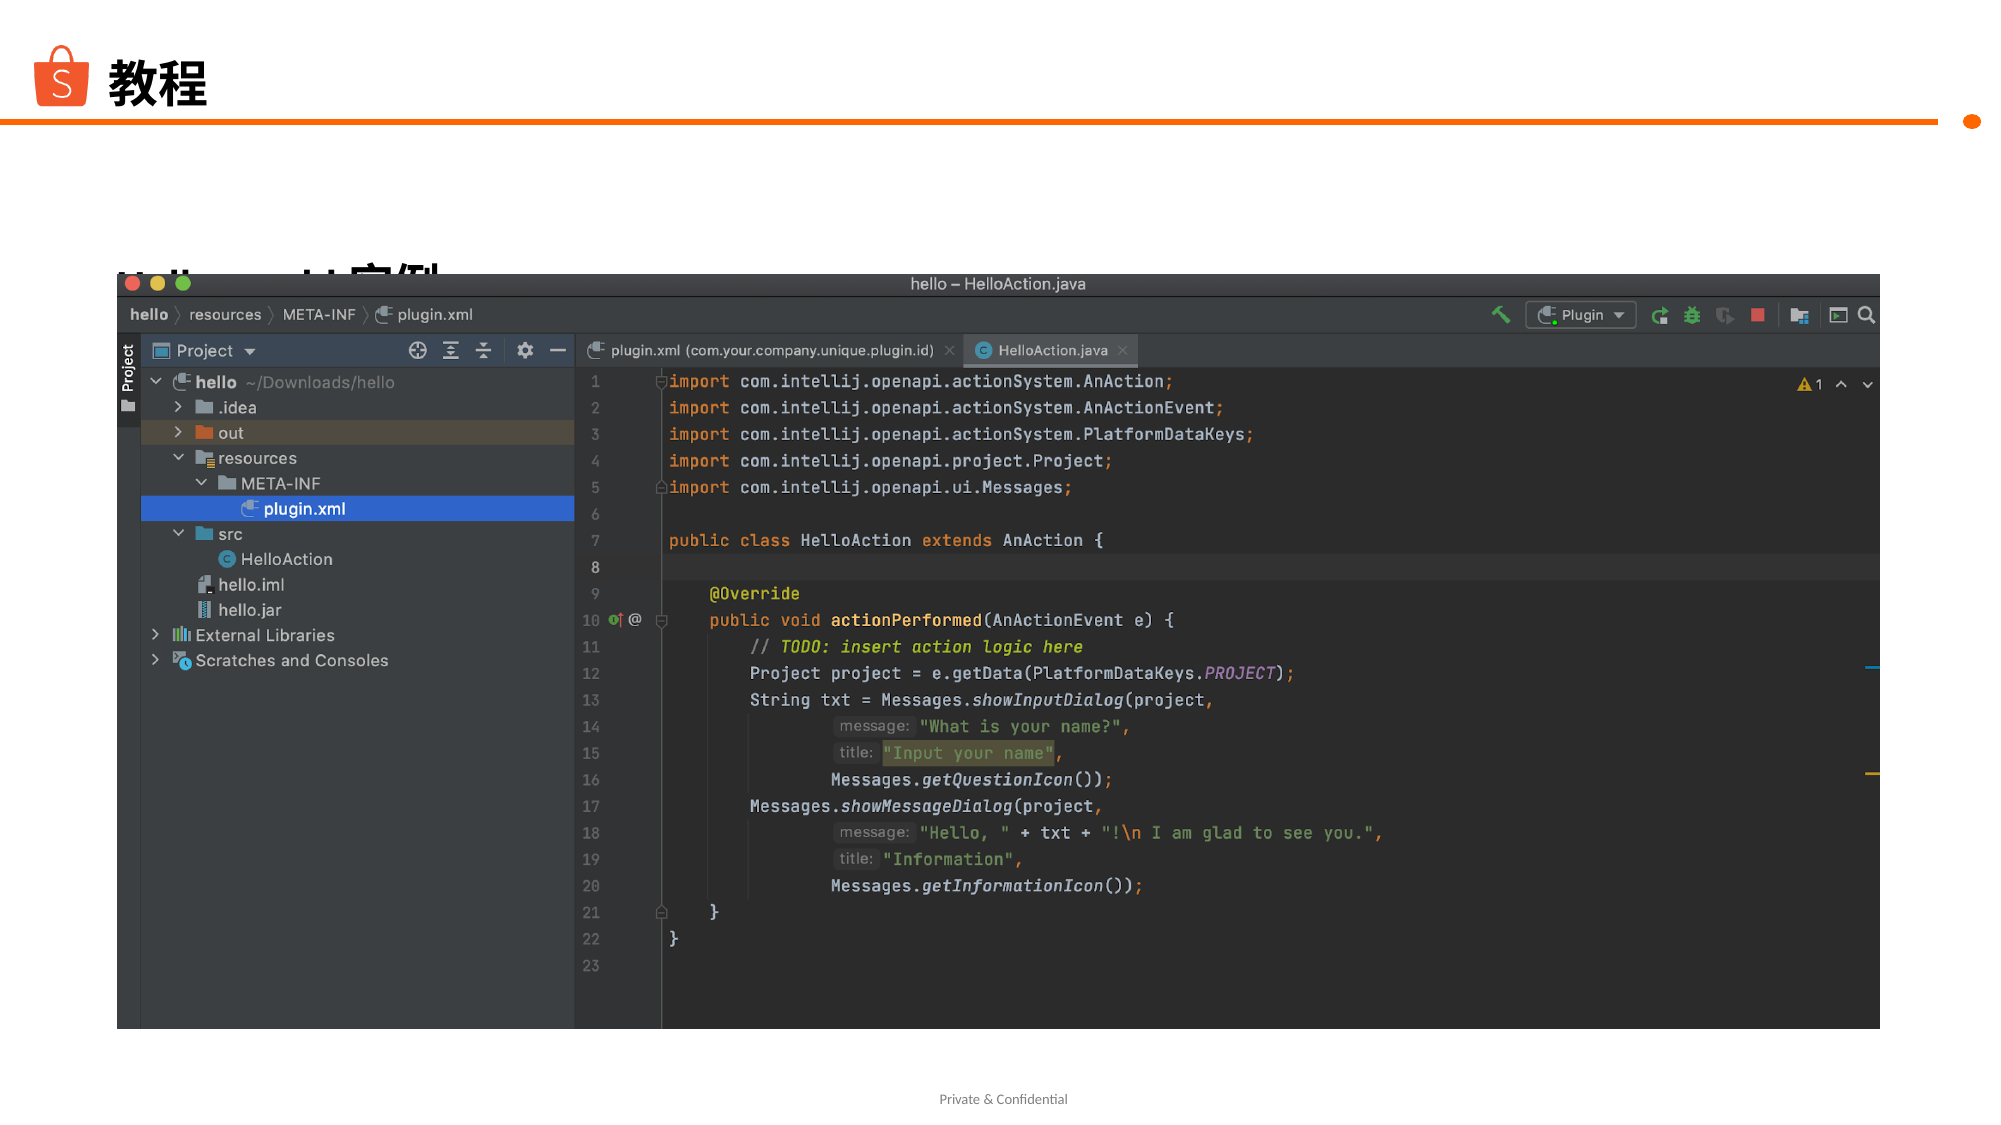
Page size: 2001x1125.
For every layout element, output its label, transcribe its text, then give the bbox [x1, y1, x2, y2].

picture [117, 274, 1880, 1029]
list Hello world实例 [109, 193, 1872, 1014]
picture [28, 42, 95, 109]
title 教程 [99, 29, 1898, 122]
